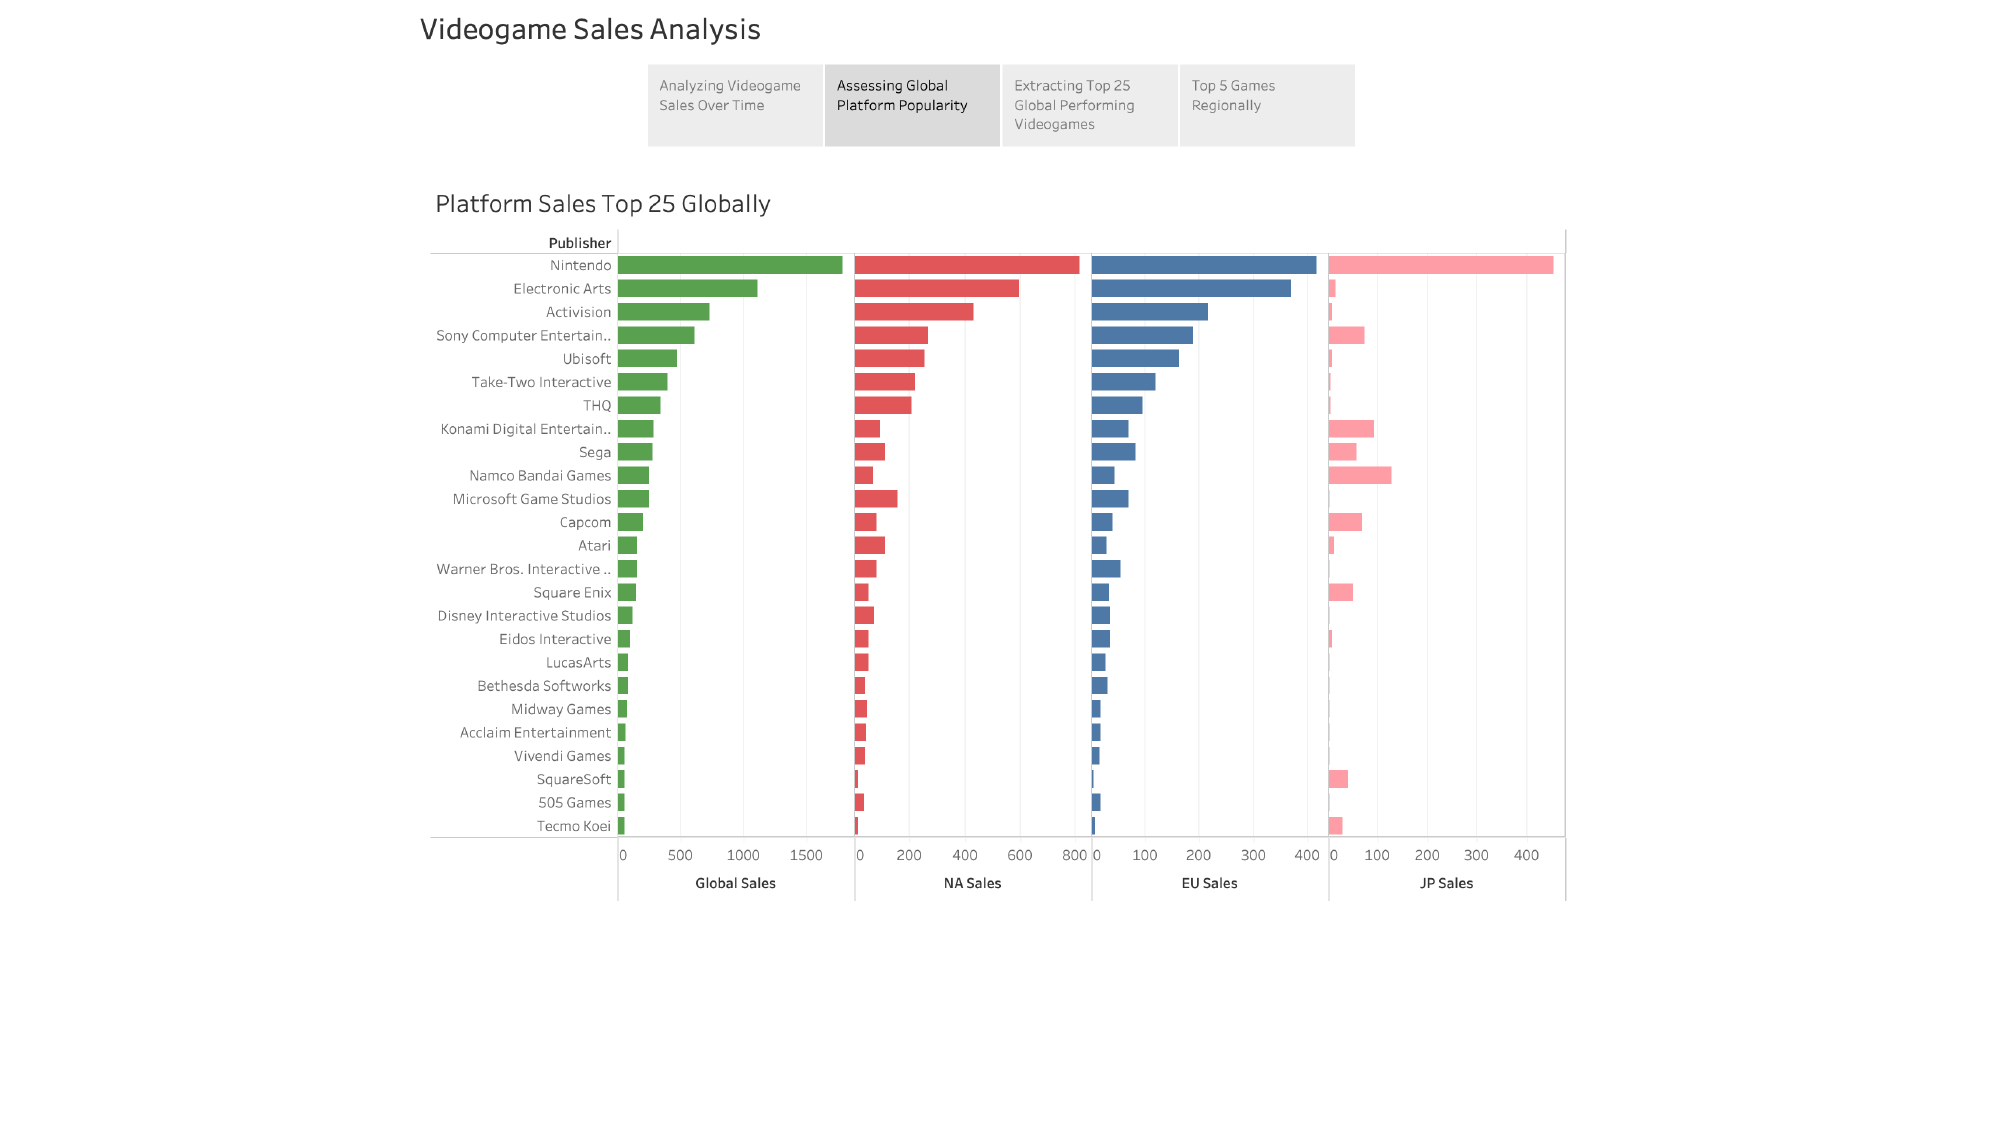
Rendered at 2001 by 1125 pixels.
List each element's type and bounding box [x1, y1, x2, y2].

picture [407, 0, 1593, 1125]
